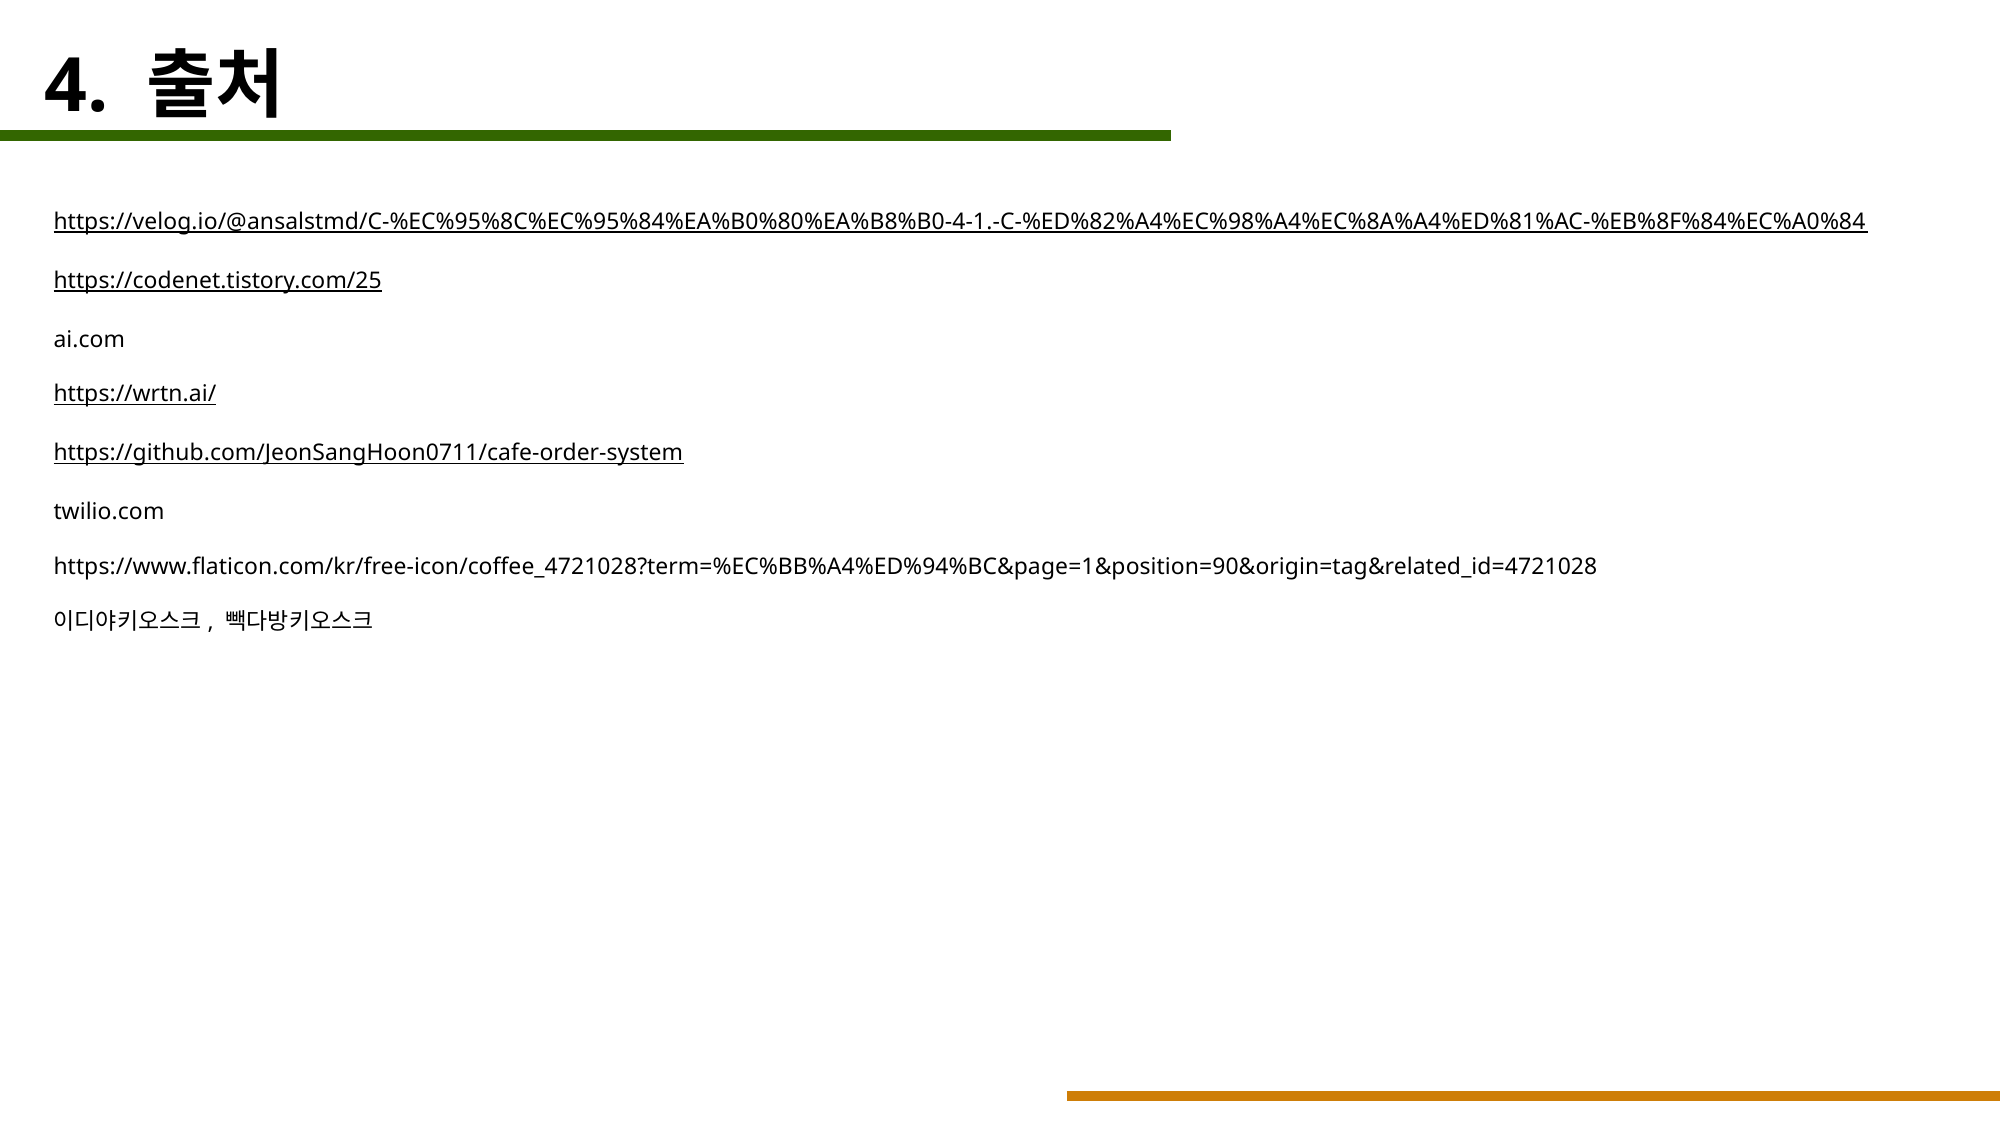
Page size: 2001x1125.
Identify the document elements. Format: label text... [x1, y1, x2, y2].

text_box https://velog.io/@ansalstmd/C-%EC%95%8C%EC%95%84%EA%B0%80%EA%B8%B0-4-1.-C-%ED%82%A4%EC%98%A4%EC%8A%A4%ED%81%AC-%EB%8F%84%EC%A0%84 https://codenet.tistory.com/25 ai.com https://wrtn.ai/ https://github.com/JeonSangHoon0711/cafe-order-system twilio.com https://www.flaticon.com/kr/free-icon/coffee_4721028?term=%EC%BB%A4%ED%94%BC&page=1&position=90&origin=tag&related_id=4721028 이디야키오스크, 빽다방키오스크 [38, 199, 1962, 642]
text_box 4. 출처 [29, 29, 300, 135]
